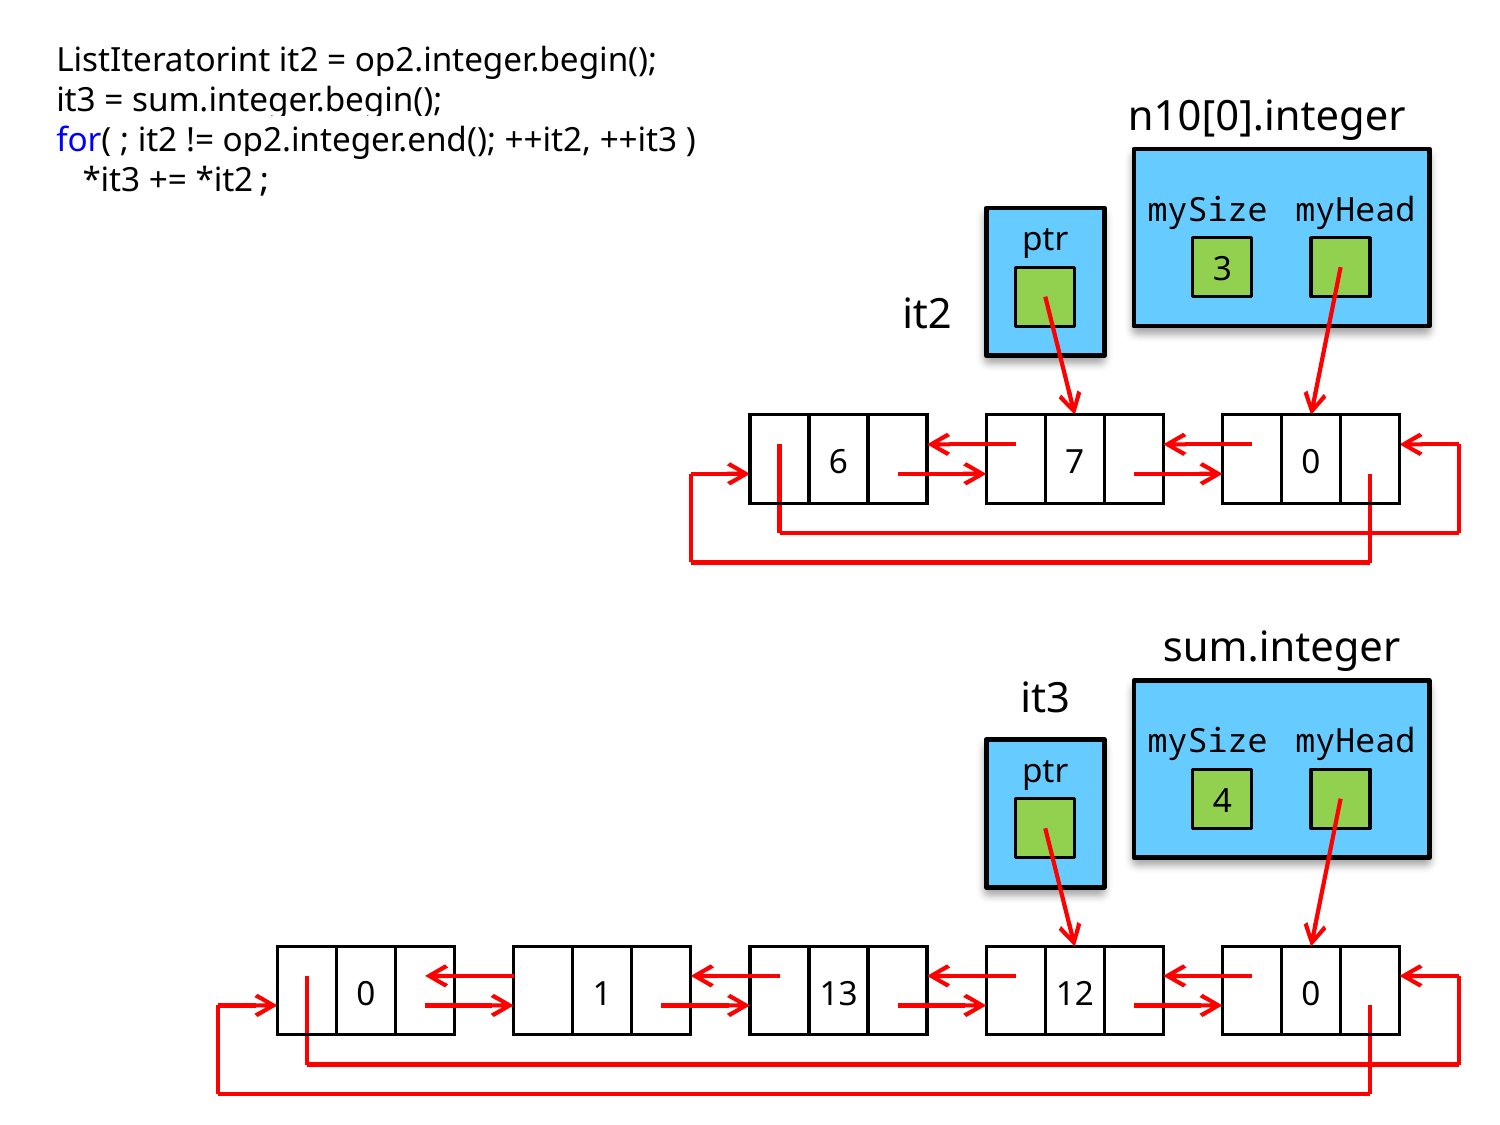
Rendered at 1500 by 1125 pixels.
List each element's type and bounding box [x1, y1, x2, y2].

text_box [690, 60, 1460, 563]
text_box [218, 591, 1460, 1095]
list [41, 30, 1016, 209]
